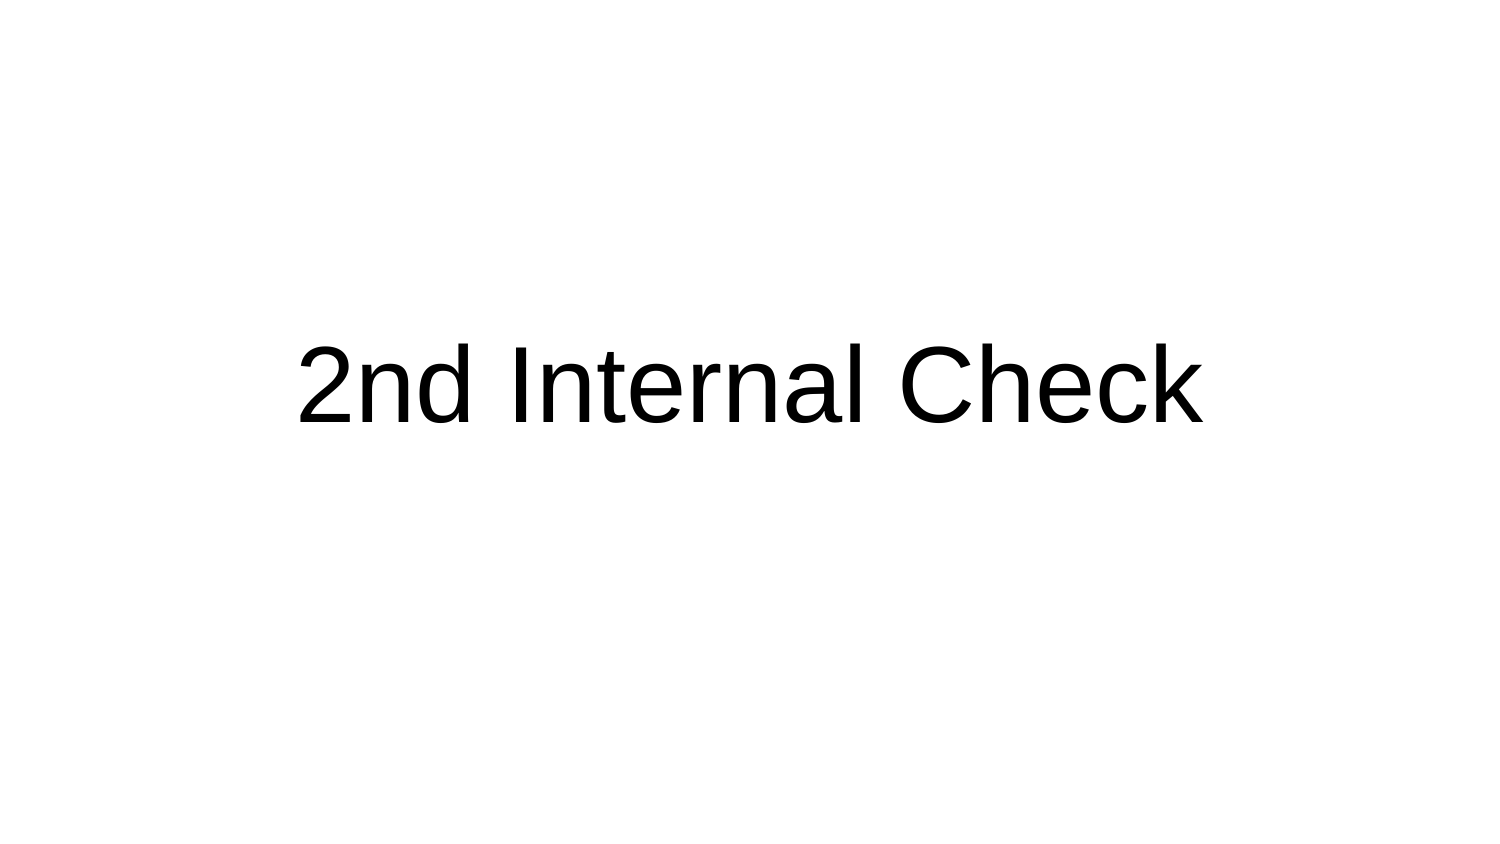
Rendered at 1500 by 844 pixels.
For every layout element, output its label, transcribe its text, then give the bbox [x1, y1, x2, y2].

title 2nd Internal Check [51, 122, 1449, 459]
